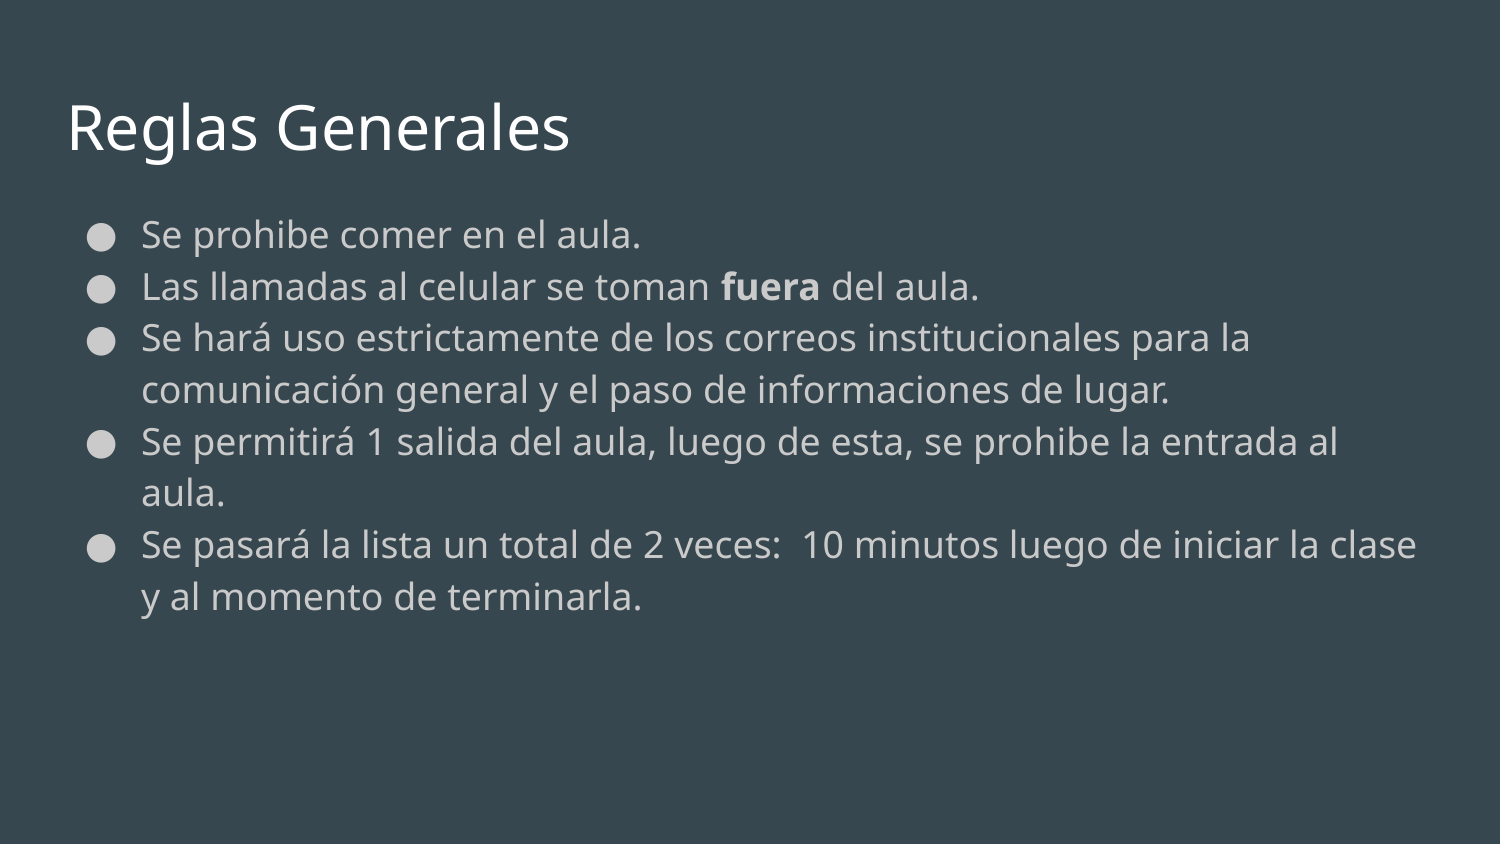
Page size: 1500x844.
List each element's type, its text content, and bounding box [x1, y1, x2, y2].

list Se prohibe comer en el aula. Las llamadas al celular se toman fuera del aula. Se hará uso estrictamente de los correos institucionales para la comunicación general y el paso de informaciones de lugar. Se permitirá 1 salida del aula, luego de esta, se prohibe la entrada al aula. Se pasará la lista un total de 2 veces: 10 minutos luego de iniciar la clase y al momento de terminarla. [51, 189, 1449, 750]
title Reglas Generales [51, 72, 1449, 167]
